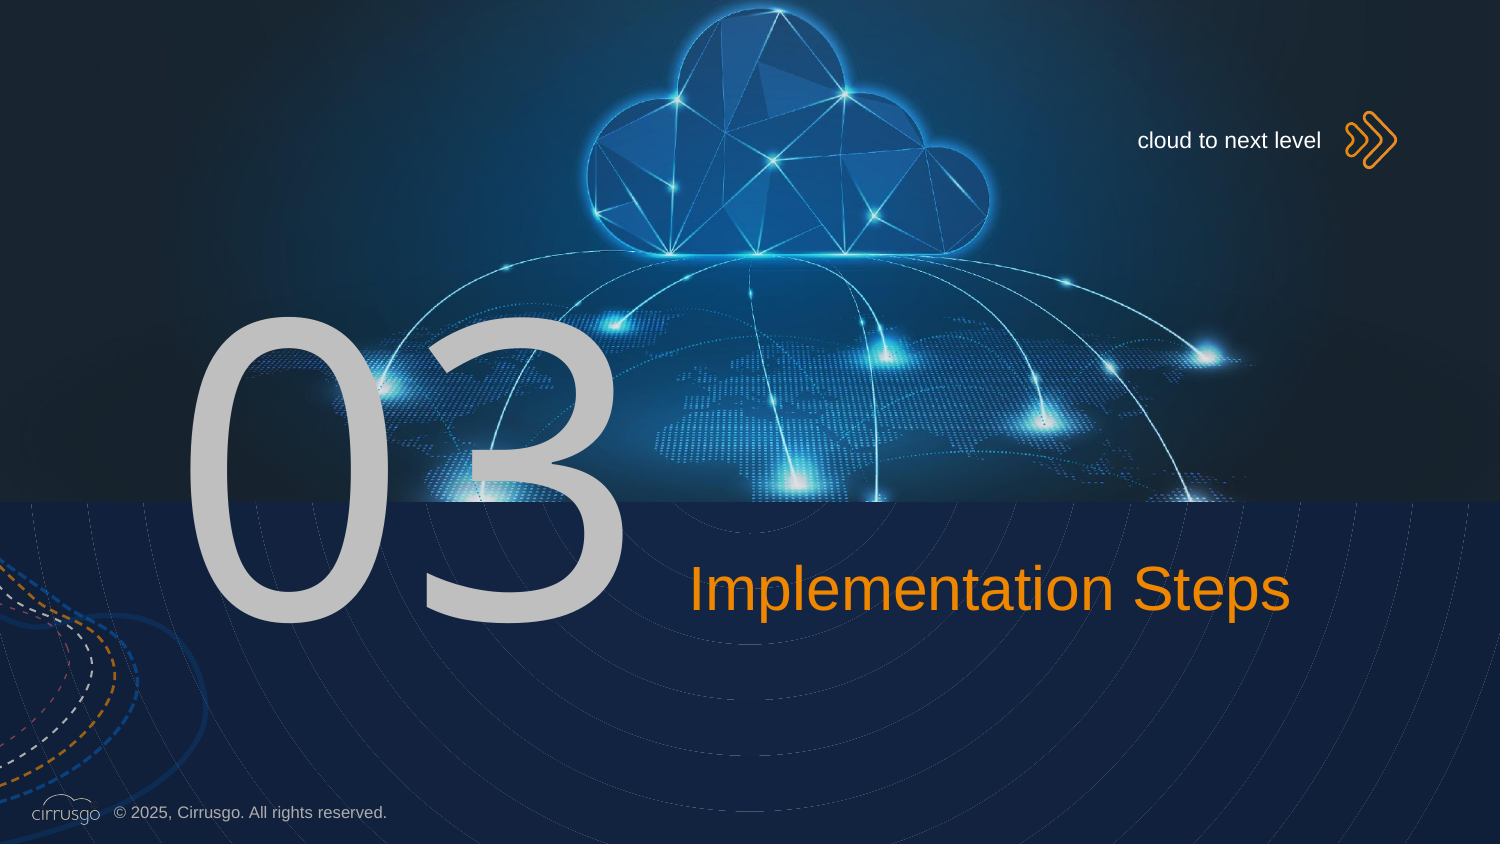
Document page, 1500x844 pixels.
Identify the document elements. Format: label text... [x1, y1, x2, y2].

text_box 03. [144, 511, 674, 656]
picture [0, 0, 1500, 502]
title Implementation Steps [673, 533, 1500, 778]
picture [32, 794, 100, 825]
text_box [1345, 110, 1398, 170]
